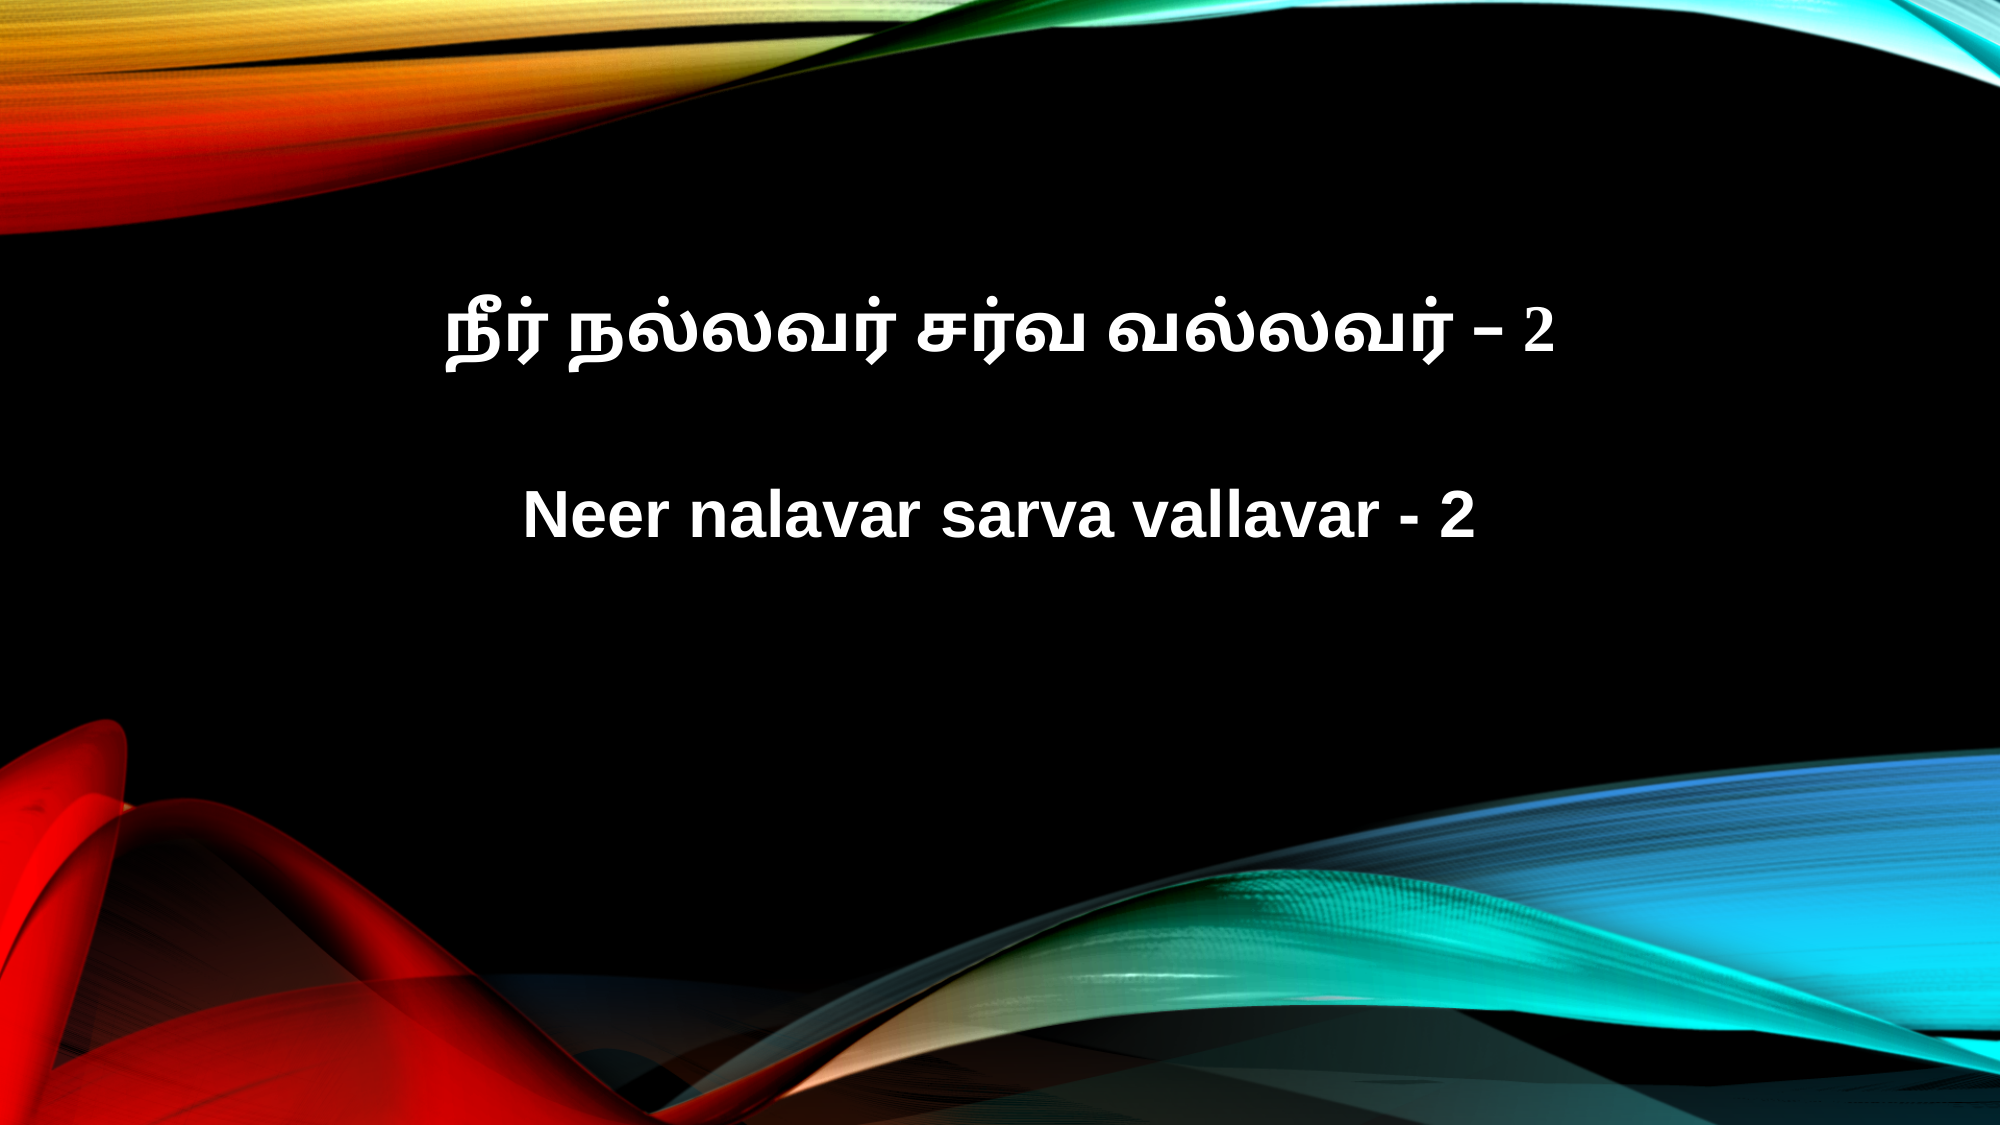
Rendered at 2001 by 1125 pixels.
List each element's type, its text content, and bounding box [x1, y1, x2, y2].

subtitle நீர் நல்லவர் சர்வ வல்லவர் – 2 Neer nalavar sarva vallavar - 2 [0, 0, 2000, 1125]
